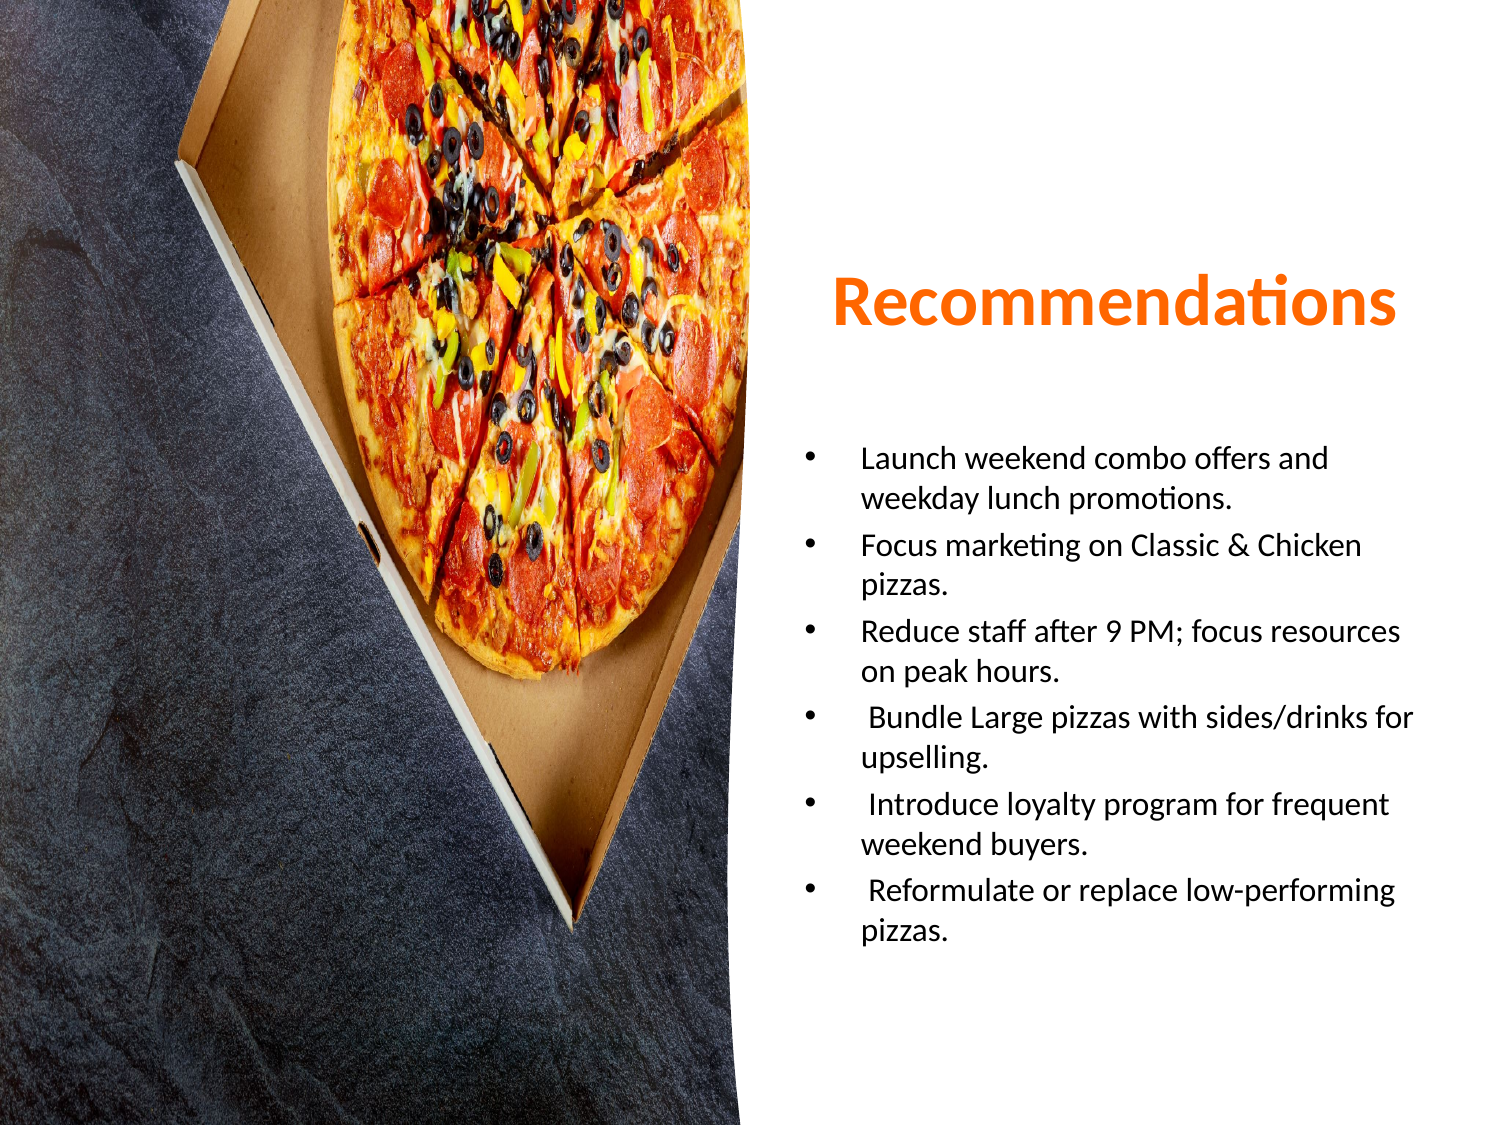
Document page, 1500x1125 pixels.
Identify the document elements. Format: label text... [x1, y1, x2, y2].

title Recommendations [789, 80, 1441, 348]
picture [0, 0, 751, 1125]
list Launch weekend combo offers and weekday lunch promotions. Focus marketing on Classic & Chicken pizzas. Reduce staff after 9 PM; focus resources on peak hours. Bundle Large pizzas with sides/drinks for upselling. Introduce loyalty program for frequent weekend buyers. Reformulate or replace low-performing pizzas. [789, 428, 1441, 1045]
